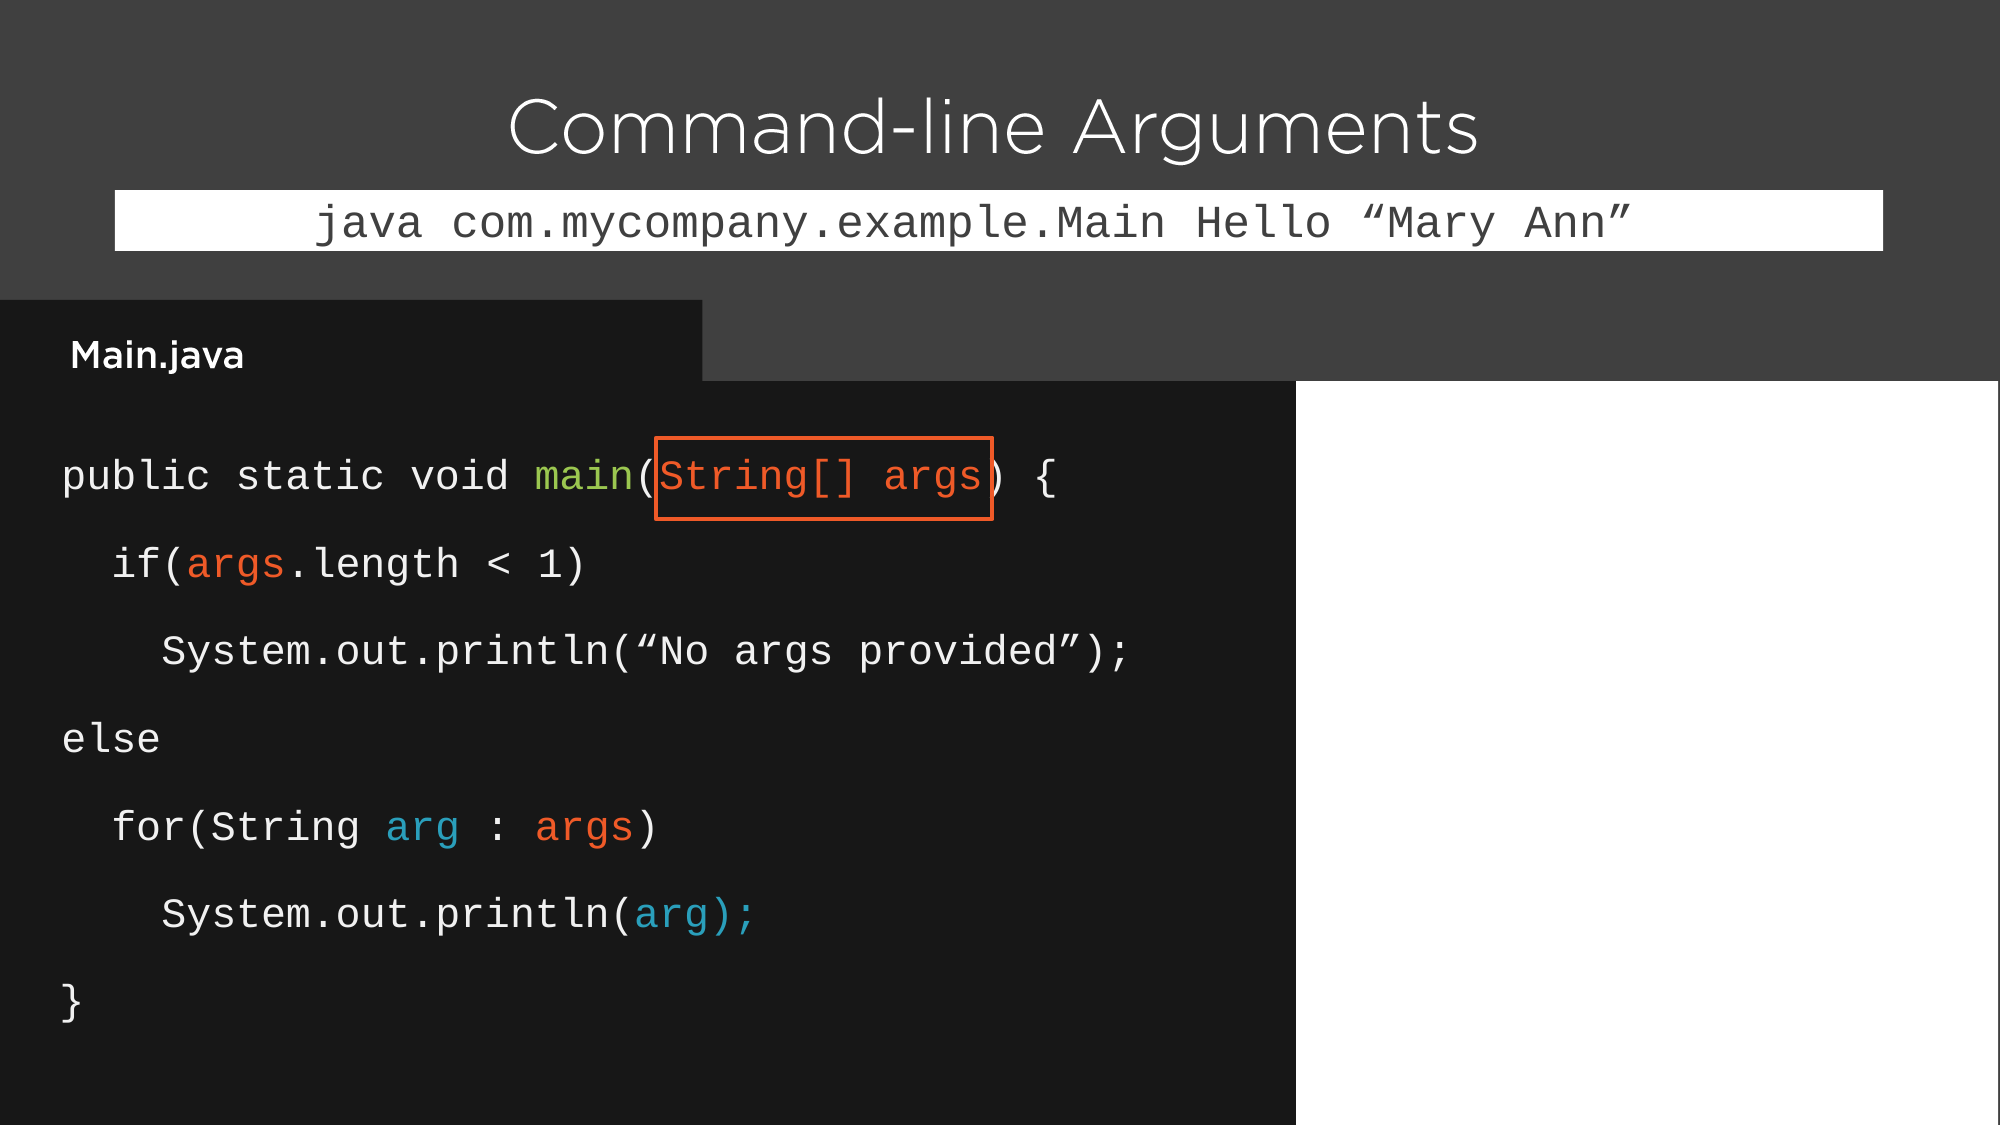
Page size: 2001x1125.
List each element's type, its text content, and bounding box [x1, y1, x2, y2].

text_box [1696, 190, 1884, 251]
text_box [504, 80, 1521, 171]
text_box [114, 190, 304, 251]
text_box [0, 299, 1999, 1125]
title java com.mycompany.example.Main Hello “Mary Ann” [304, 189, 1696, 296]
picture [69, 330, 264, 377]
text_box [0, 0, 2000, 297]
